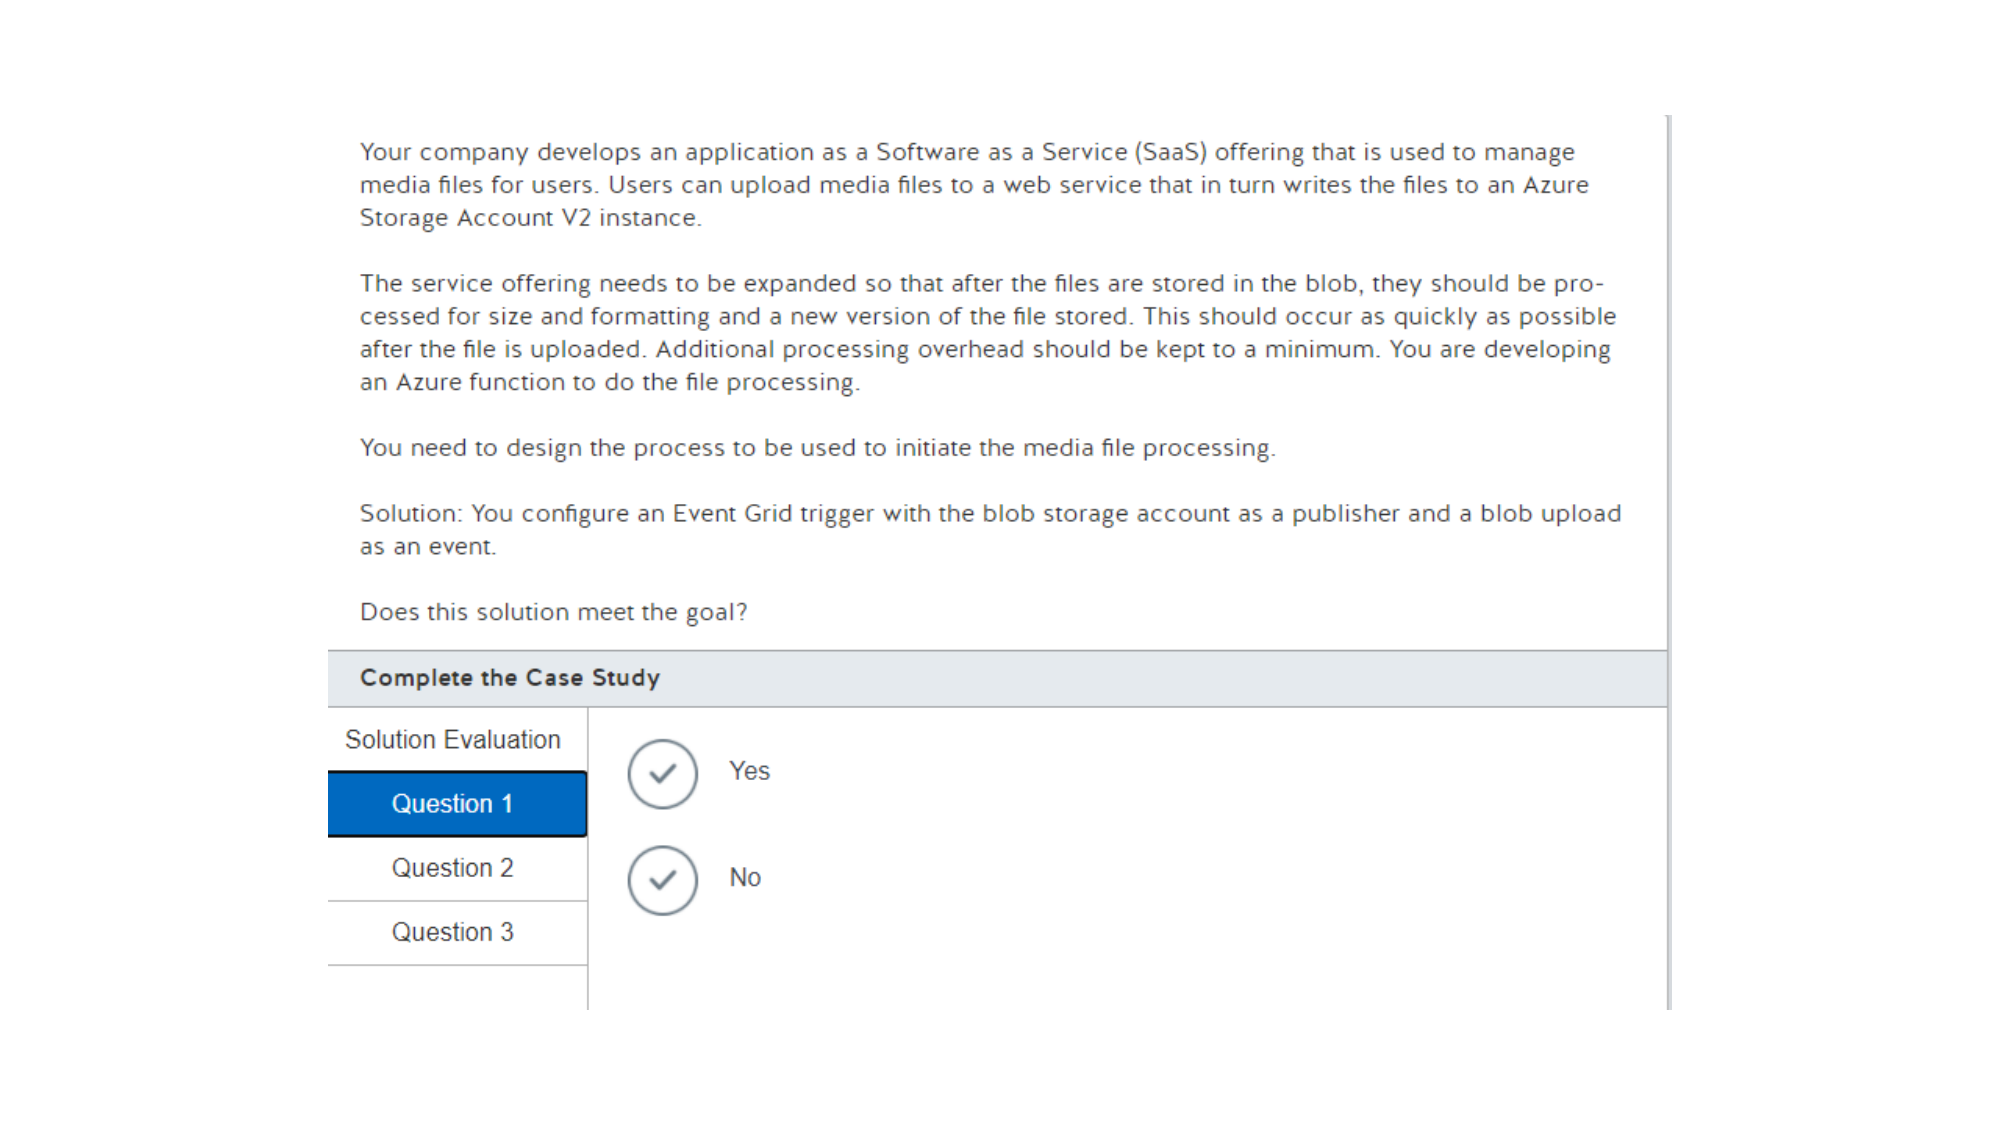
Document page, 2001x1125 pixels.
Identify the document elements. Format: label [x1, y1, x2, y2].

picture [328, 115, 1672, 1010]
